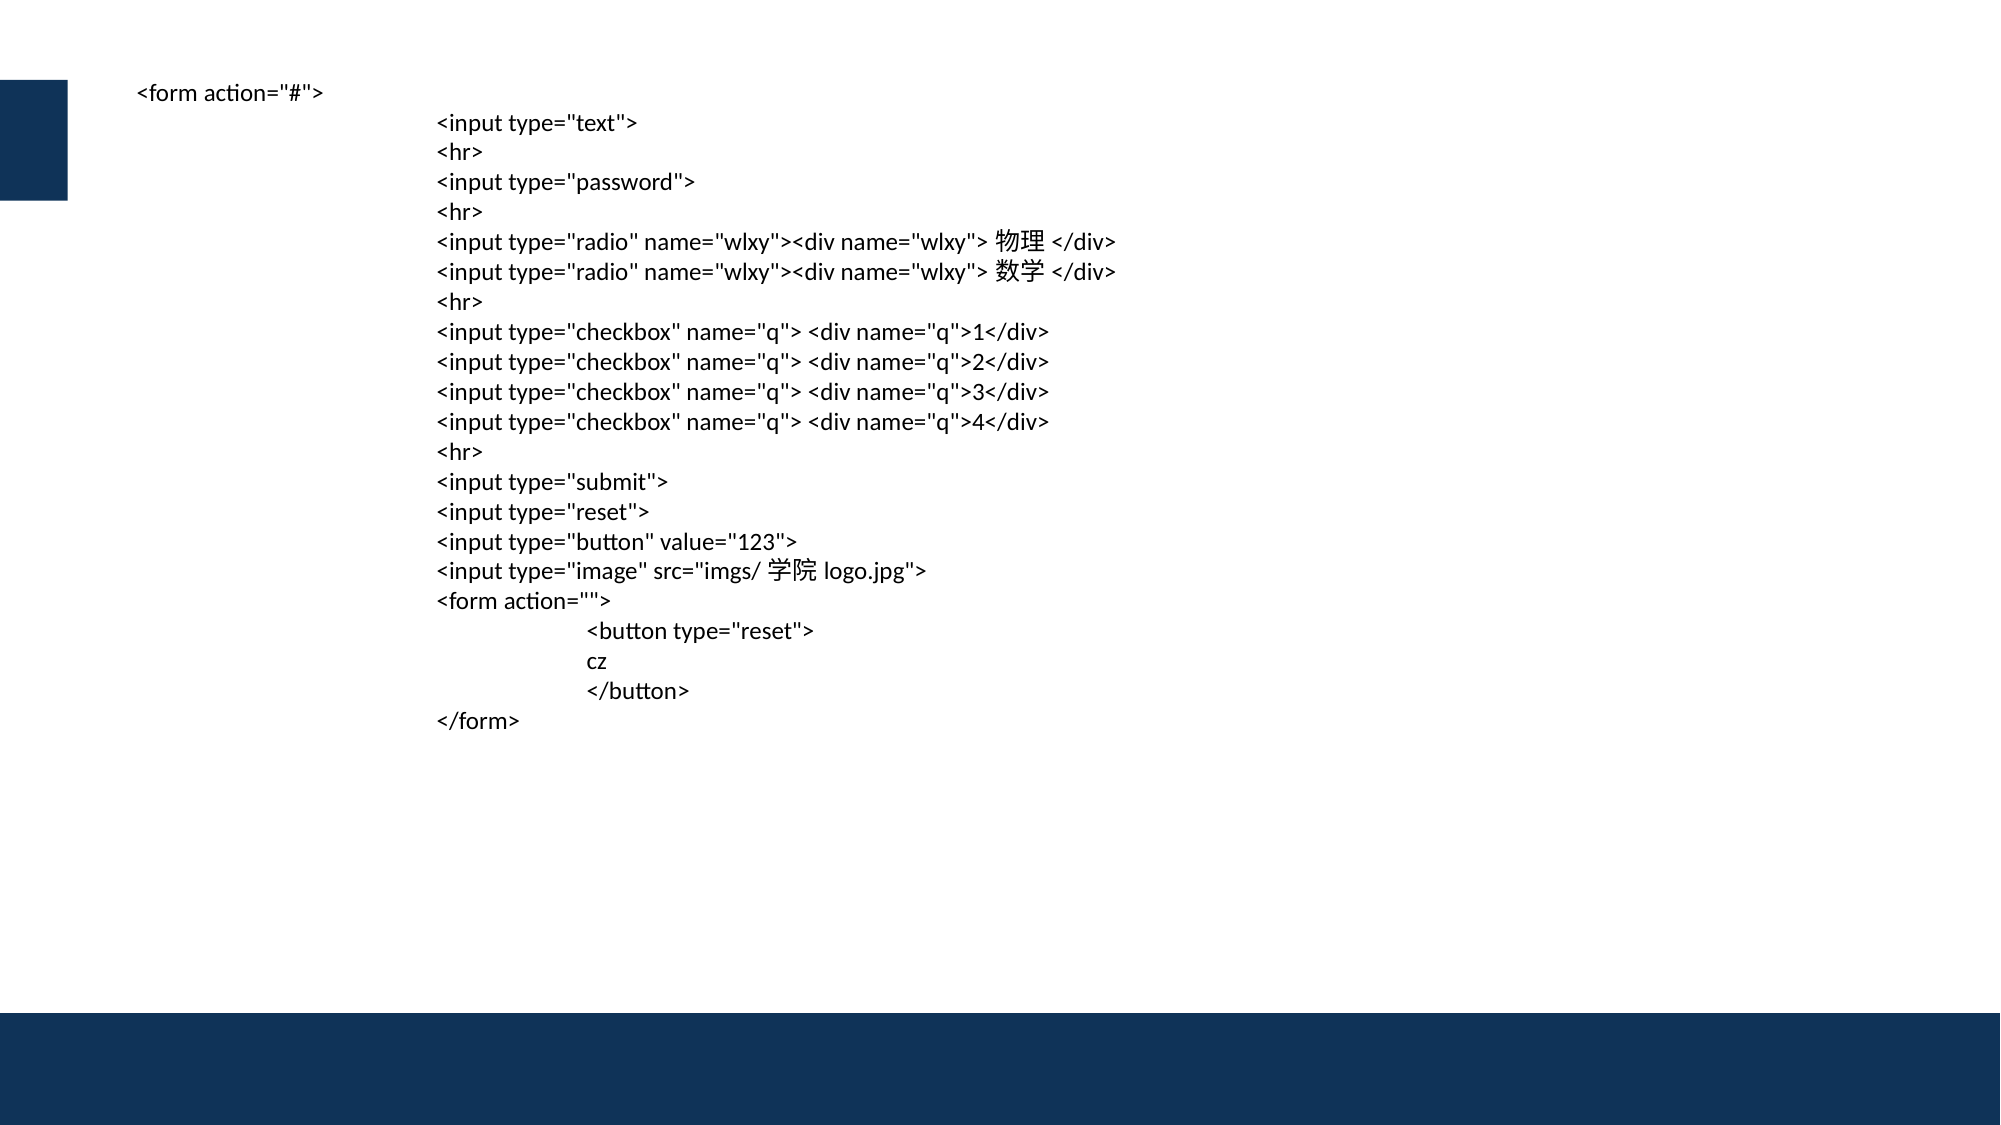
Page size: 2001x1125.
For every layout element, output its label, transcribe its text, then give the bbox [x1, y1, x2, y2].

text_box [0, 79, 69, 202]
text_box [0, 1012, 2000, 1125]
text_box <form action="#"> <input type="text"> <hr> <input type="password"> <hr> <input type="radio" name="wlxy"><div name="wlxy">物理</div> <input type="radio" name="wlxy"><div name="wlxy">数学</div> <hr> <input type="checkbox" name="q"> <div name="q">1</div> <input type="checkbox" name="q"> <div name="q">2</div> <input type="checkbox" name="q"> <div name="q">3</div> <input type="checkbox" name="q"> <div name="q">4</div> <hr> <input type="submit"> <input type="reset"> <input type="button" value="123"> <input type="image" src="imgs/学院logo.jpg"> <form action=""> <button type="reset"> cz </button> </form> [121, 68, 1191, 743]
